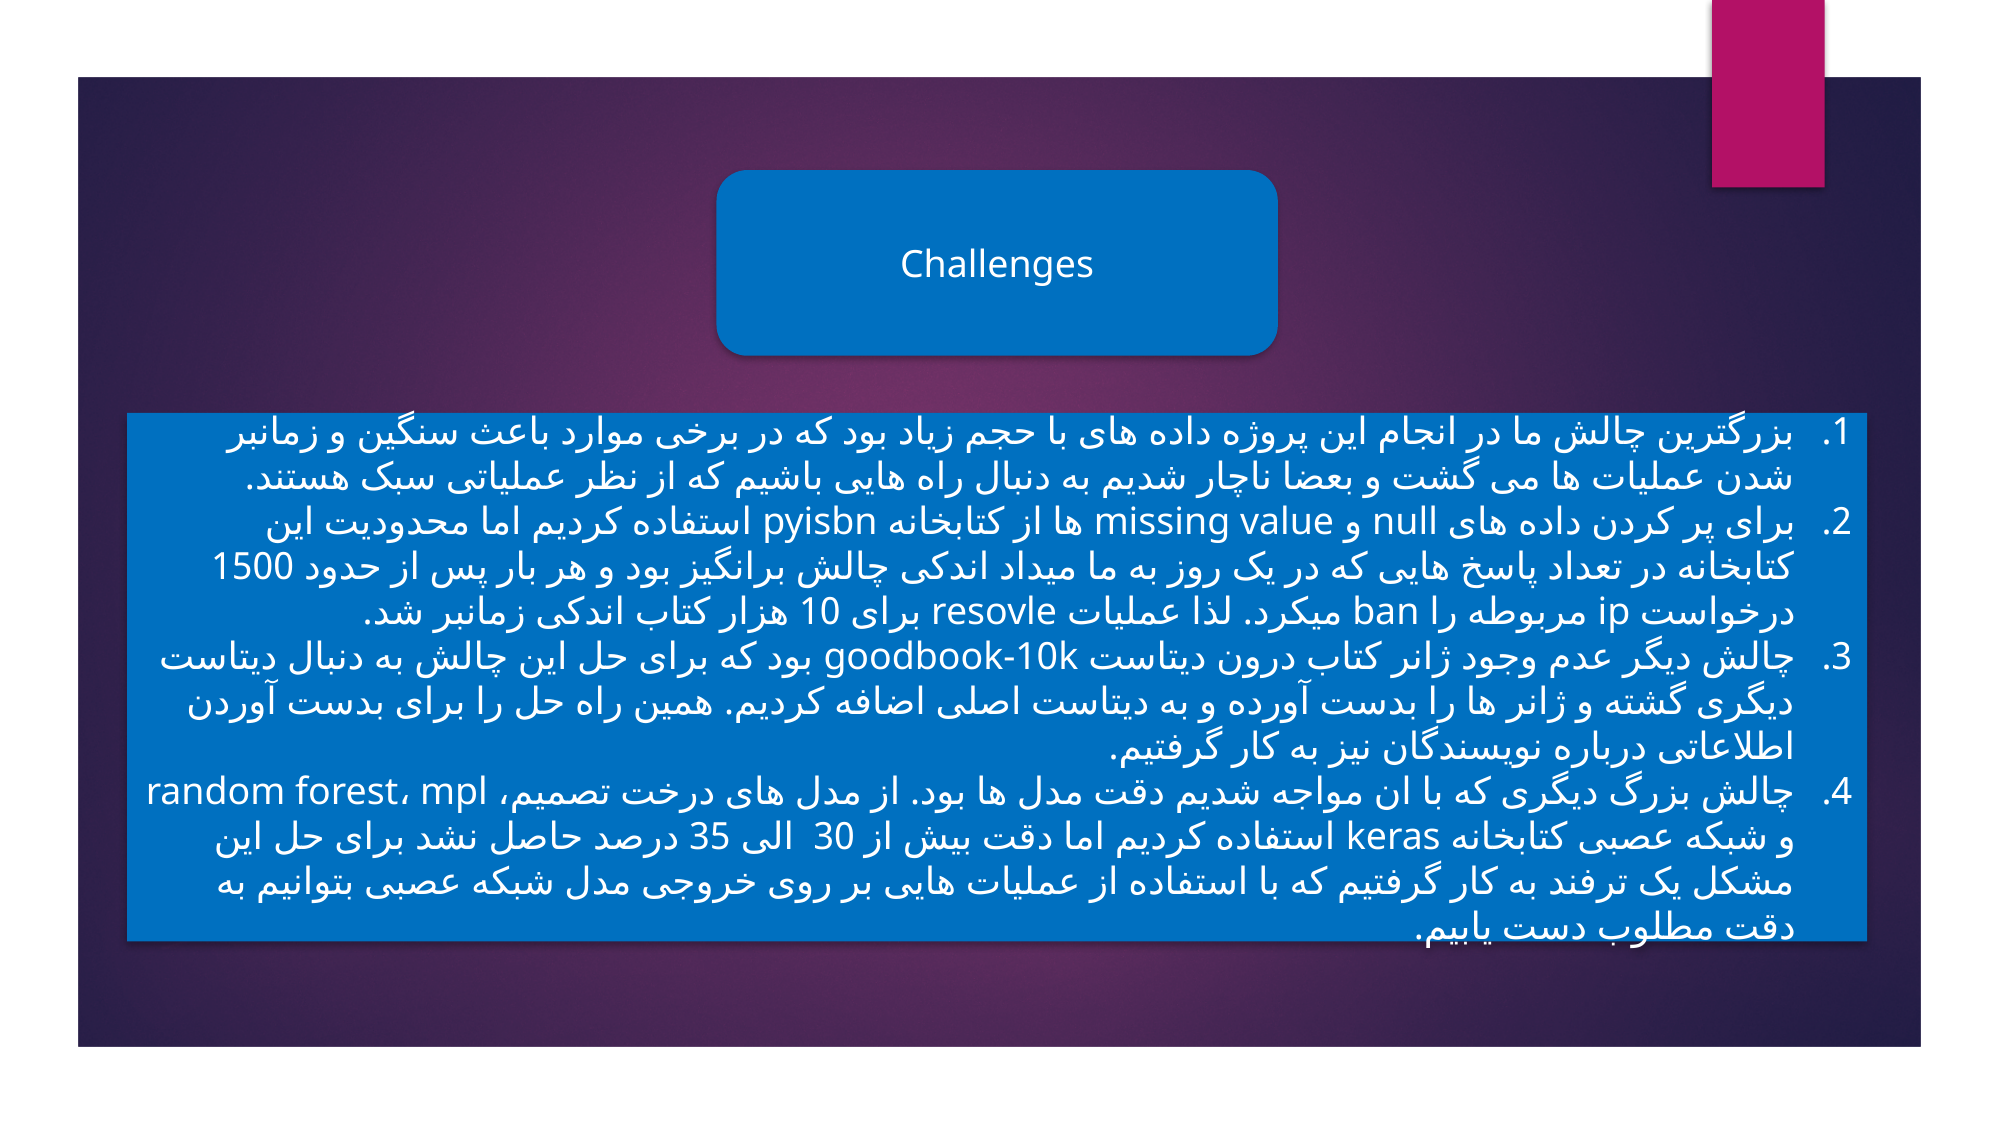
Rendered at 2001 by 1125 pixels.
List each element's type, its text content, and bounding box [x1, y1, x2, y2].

text_box Challenges [714, 168, 1280, 358]
text_box بزرگترین چالش ما در انجام این پروژه داده های با حجم زیاد بود که در برخی موارد باعث سنگین و زمانبر شدن عملیات ها می گشت و بعضا ناچار شدیم به دنبال راه هایی باشیم که از نظر عملیاتی سبک هستند. برای پر کردن داده های null و missing value ها از کتابخانه pyisbn استفاده کردیم اما محدودیت این کتابخانه در تعداد پاسخ هایی که در یک روز به ما میداد اندکی چالش برانگیز بود و هر بار پس از حدود 1500 درخواست ip مربوطه را ban میکرد. لذا عملیات resovle برای 10 هزار کتاب اندکی زمانبر شد. چالش دیگر عدم وجود ژانر کتاب درون دیتاست goodbook-10k بود که برای حل این چالش به دنبال دیتاست دیگری گشته و ژانر ها را بدست آورده و به دیتاست اصلی اضافه کردیم. همین راه حل را برای بدست آوردن اطلاعاتی درباره نویسندگان نیز به کار گرفتیم. چالش بزرگ دیگری که با ان مواجه شدیم دقت مدل ها بود. از مدل های درخت تصمیم، random forest، mpl و شبکه عصبی کتابخانه keras استفاده کردیم اما دقت بیش از 30 الی 35 درصد حاصل نشد برای حل این مشکل یک ترفند به کار گرفتیم که با استفاده از عملیات هایی بر روی خروجی مدل شبکه عصبی بتوانیم به دقت مطلوب دست یابیم. [126, 411, 1869, 943]
